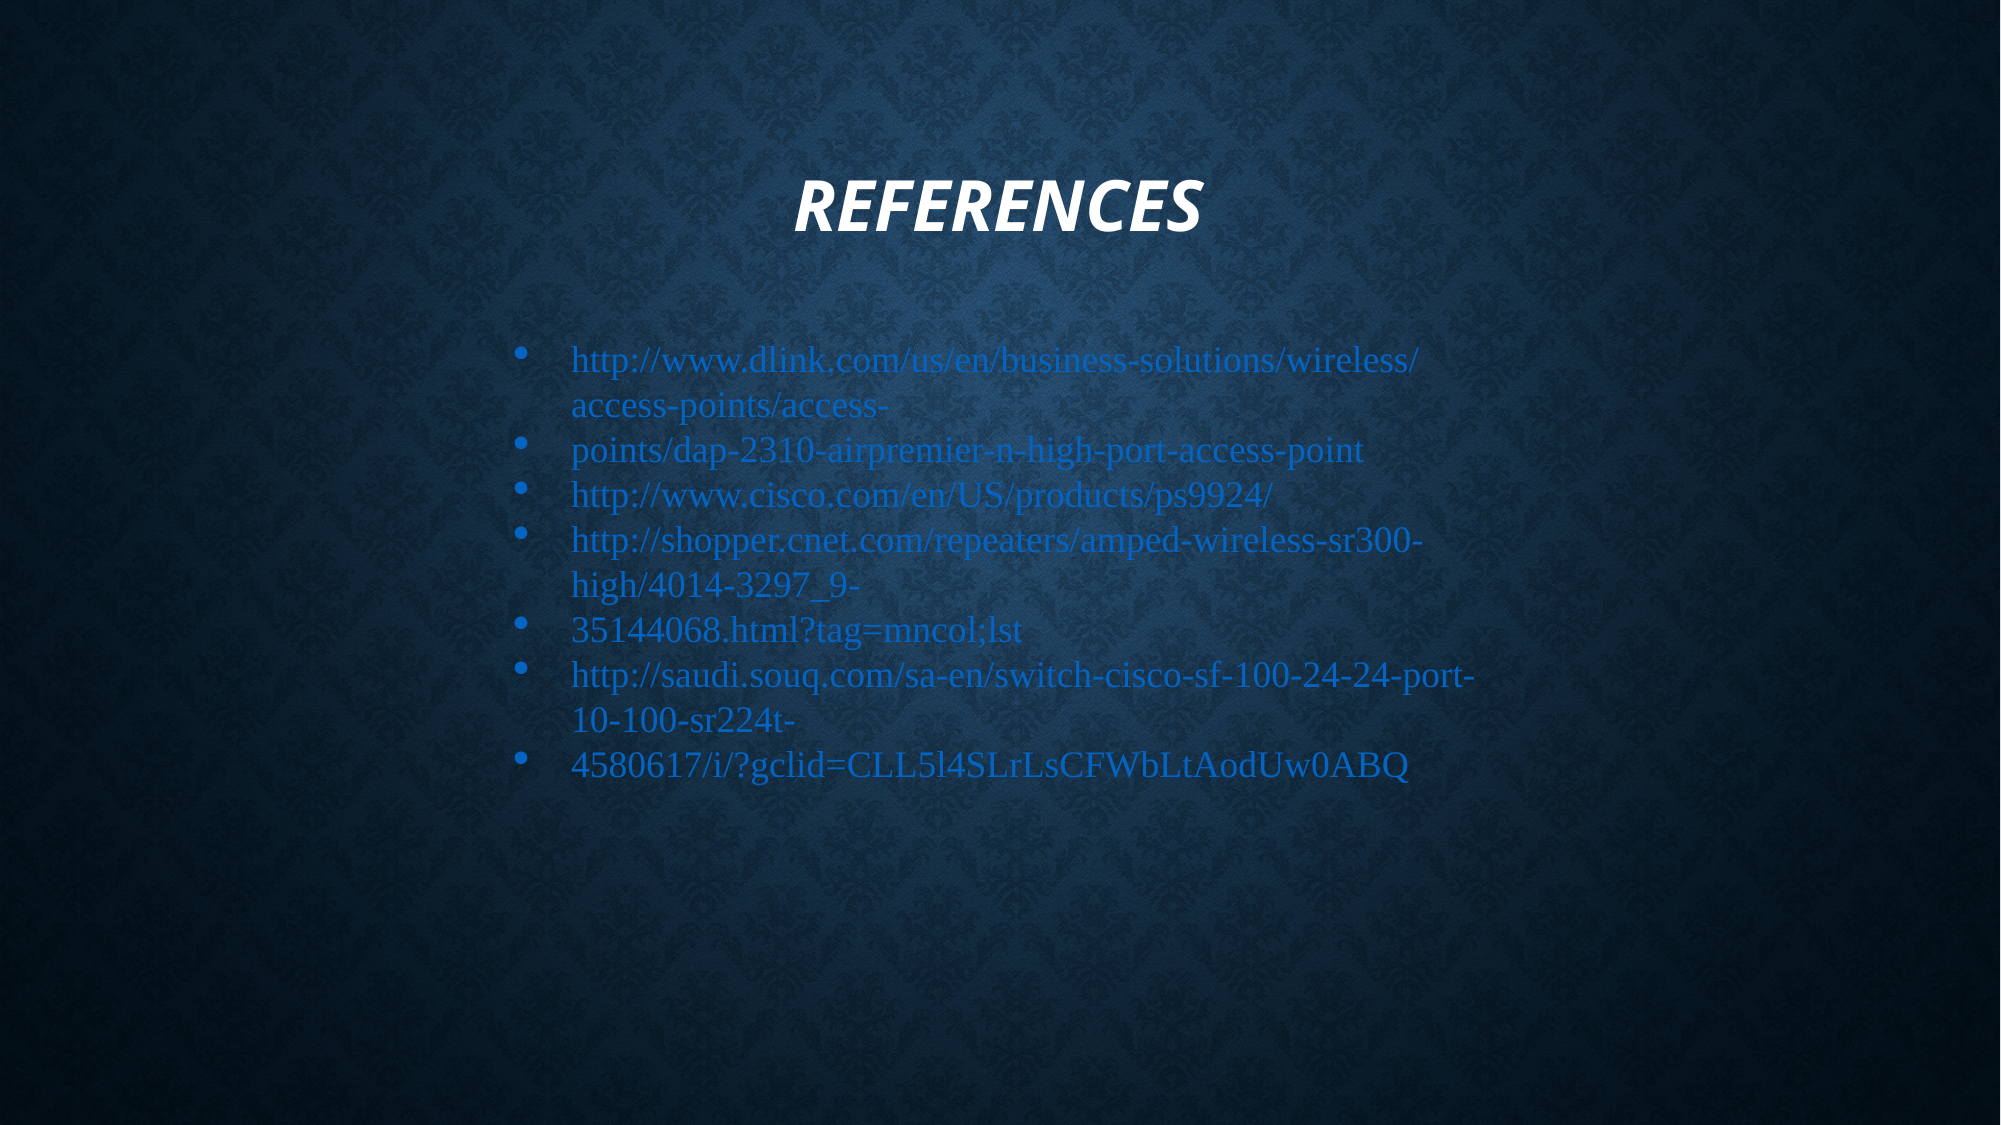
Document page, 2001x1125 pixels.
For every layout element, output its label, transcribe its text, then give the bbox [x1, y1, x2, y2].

title References [149, 99, 1849, 318]
text_box http://www.dlink.com/us/en/business-solutions/wireless/access-points/access- points/dap-2310-airpremier-n-high-port-access-point http://www.cisco.com/en/US/products/ps9924/ http://shopper.cnet.com/repeaters/amped-wireless-sr300-high/4014-3297_9- 35144068.html?tag=mncol;lst http://saudi.souq.com/sa-en/switch-cisco-sf-100-24-24-port-10-100-sr224t- 4580617/i/?gclid=CLL5l4SLrLsCFWbLtAodUw0ABQ [500, 328, 1501, 793]
